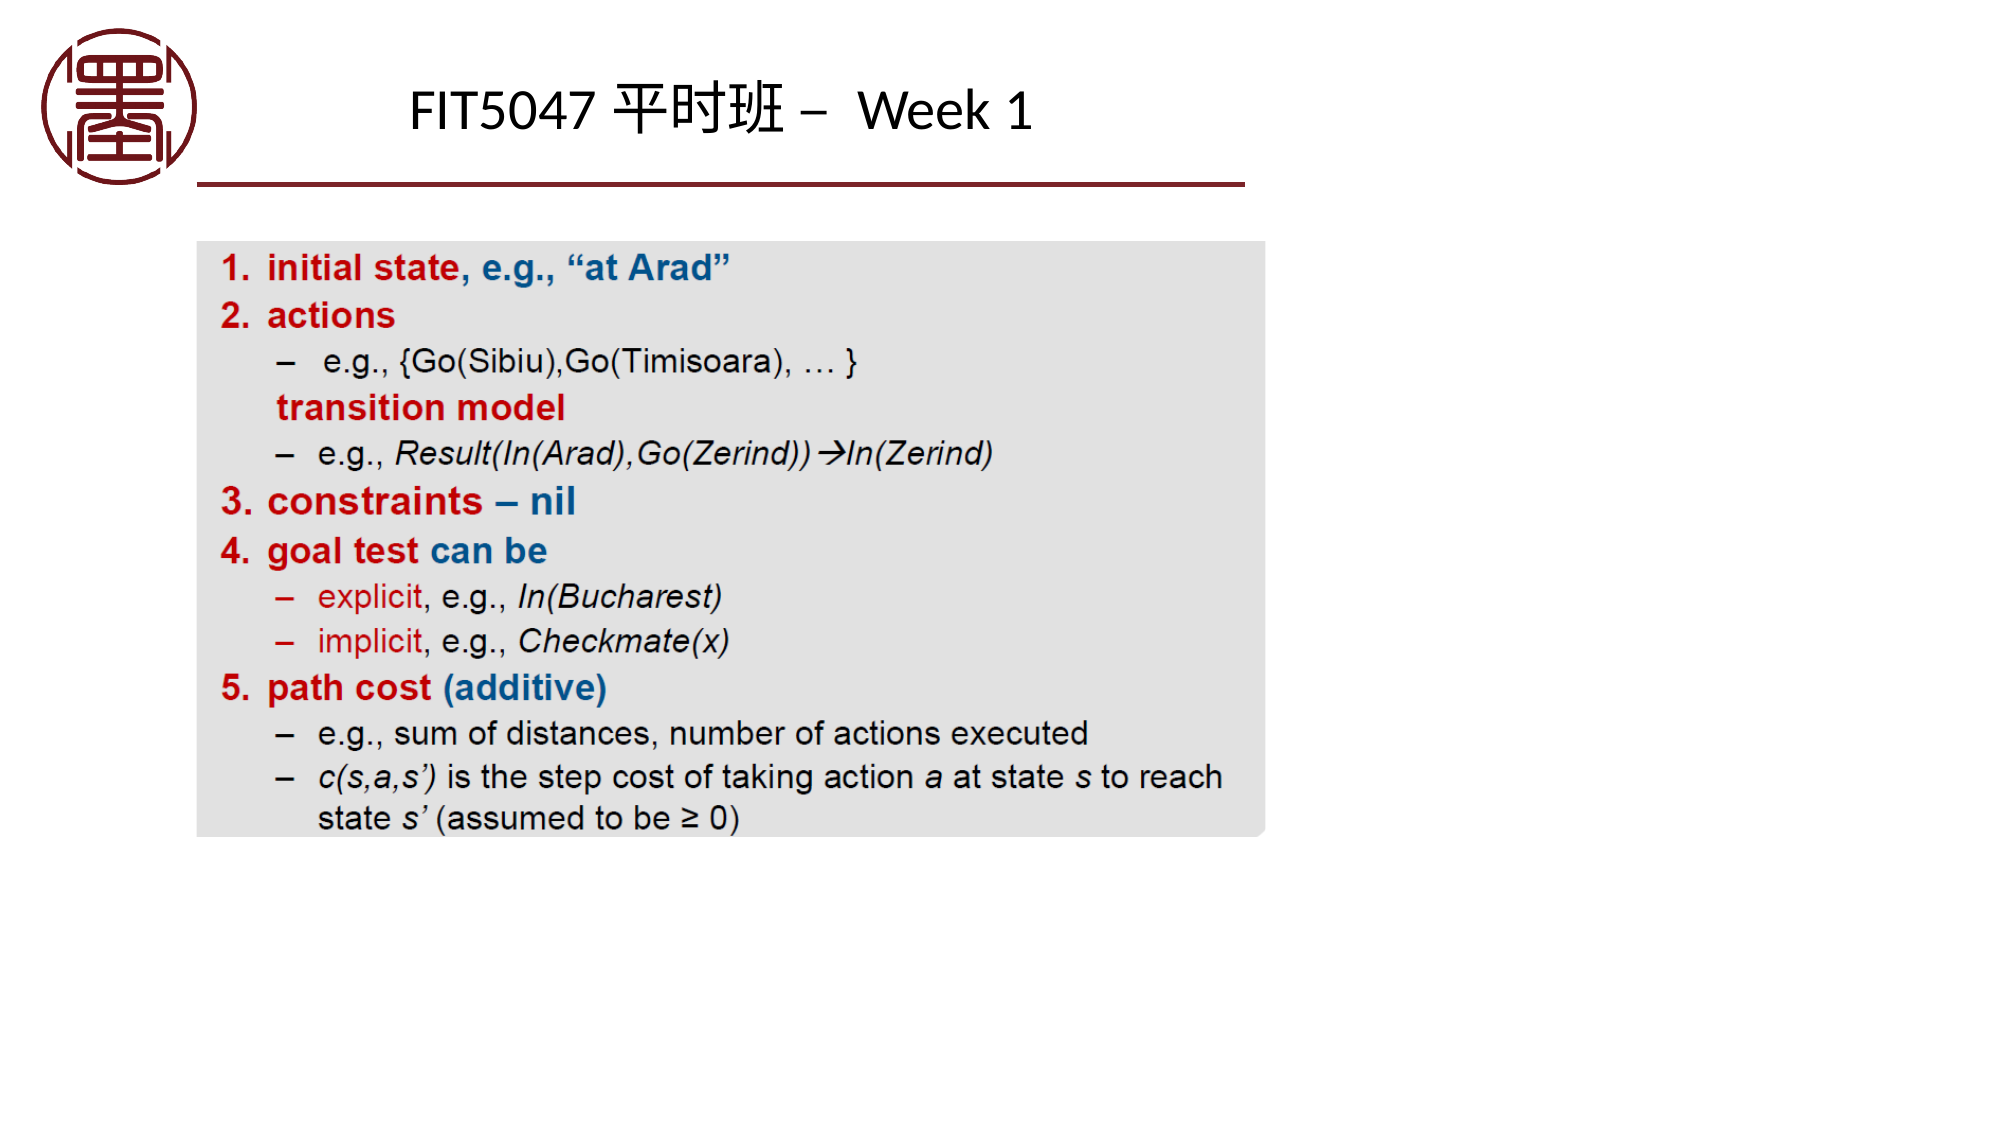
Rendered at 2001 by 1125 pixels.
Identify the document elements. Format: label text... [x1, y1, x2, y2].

picture [41, 28, 197, 185]
picture [196, 241, 1266, 837]
text_box FIT5047平时班 – Week 1 [394, 63, 1049, 149]
